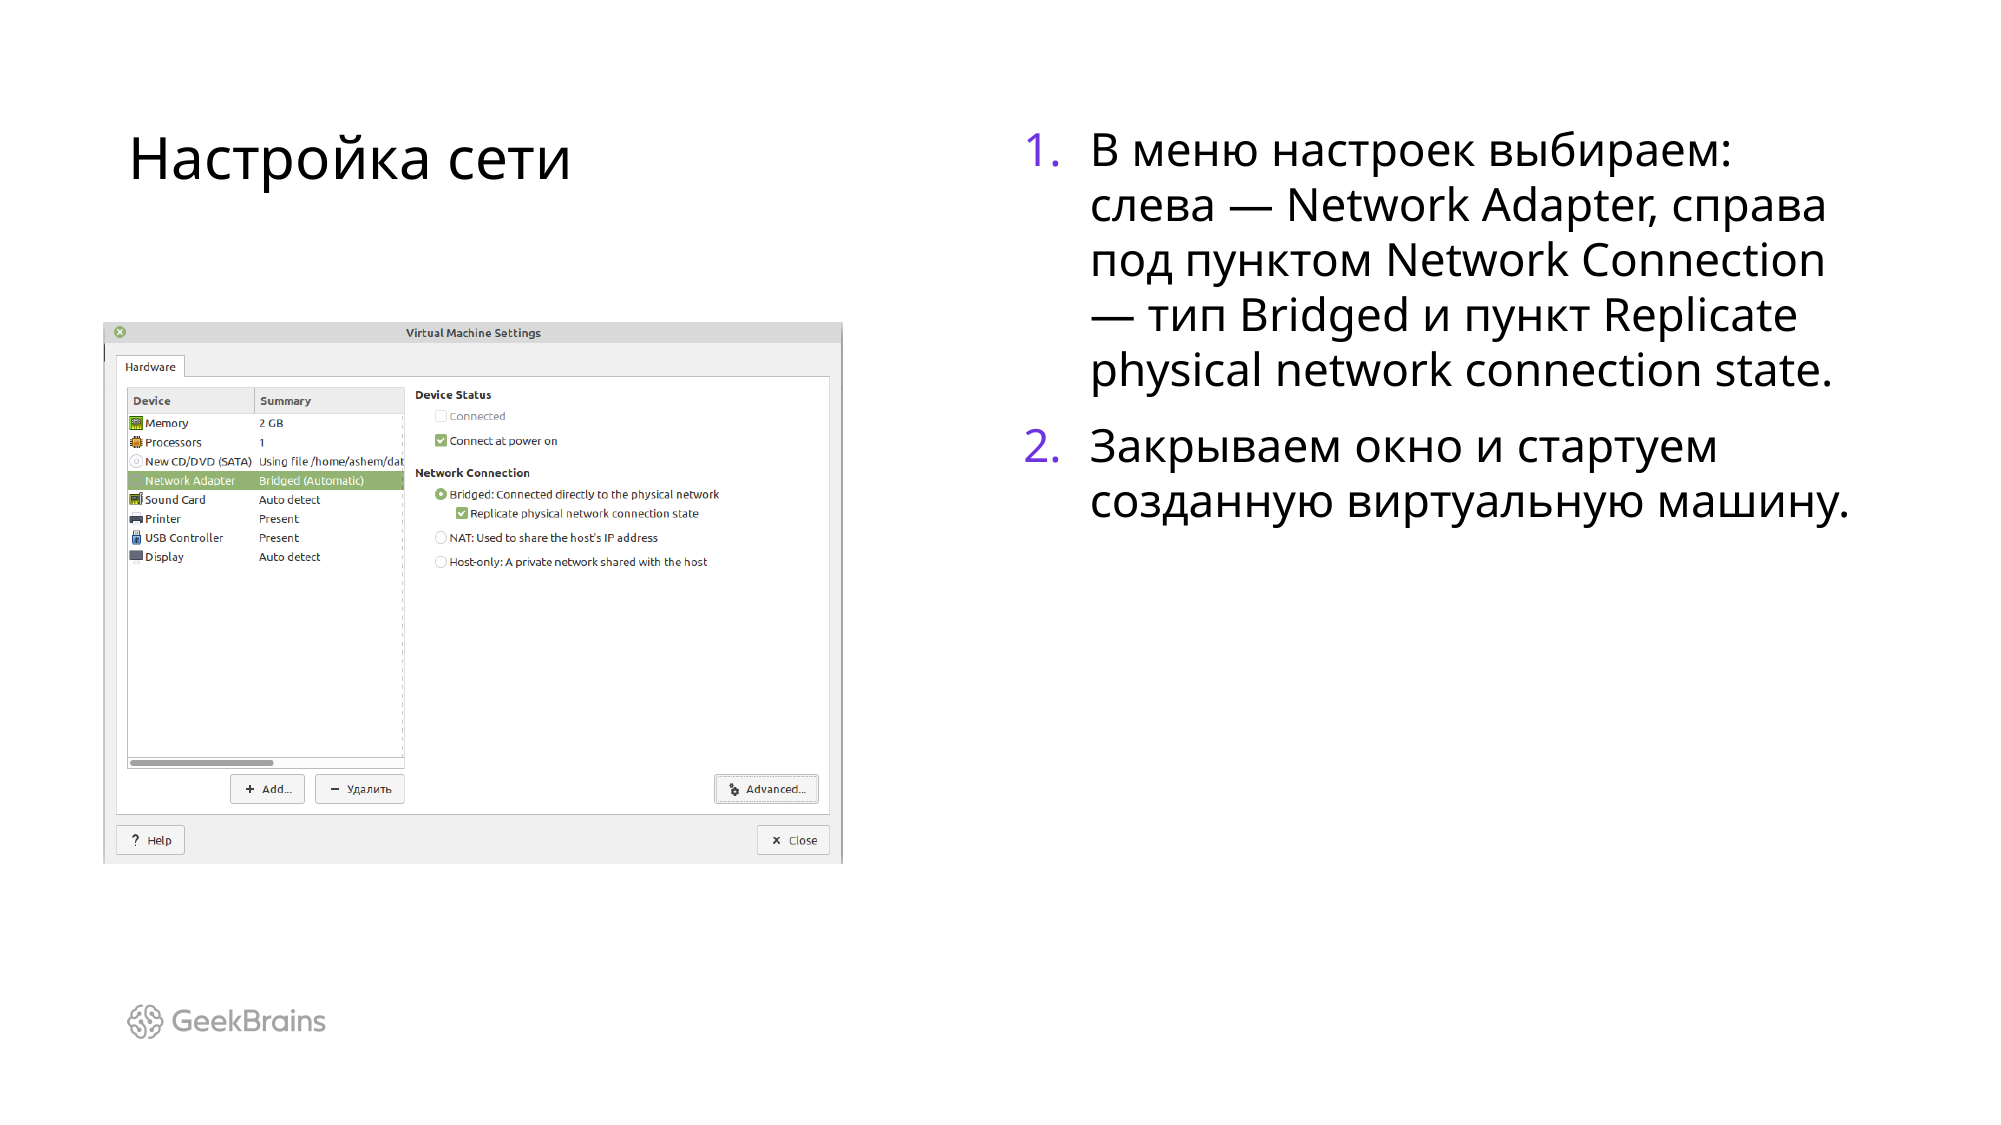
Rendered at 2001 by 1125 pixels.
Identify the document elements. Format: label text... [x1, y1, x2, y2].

list В меню настроек выбираем: слева — Network Adapter, справа под пунктом Network Connection — тип Bridged и пункт Replicate physical network connection state. Закрываем окно и стартуем созданную виртуальную машину. [999, 113, 1882, 1002]
title Настройка сети [113, 113, 882, 1002]
picture [102, 321, 843, 865]
